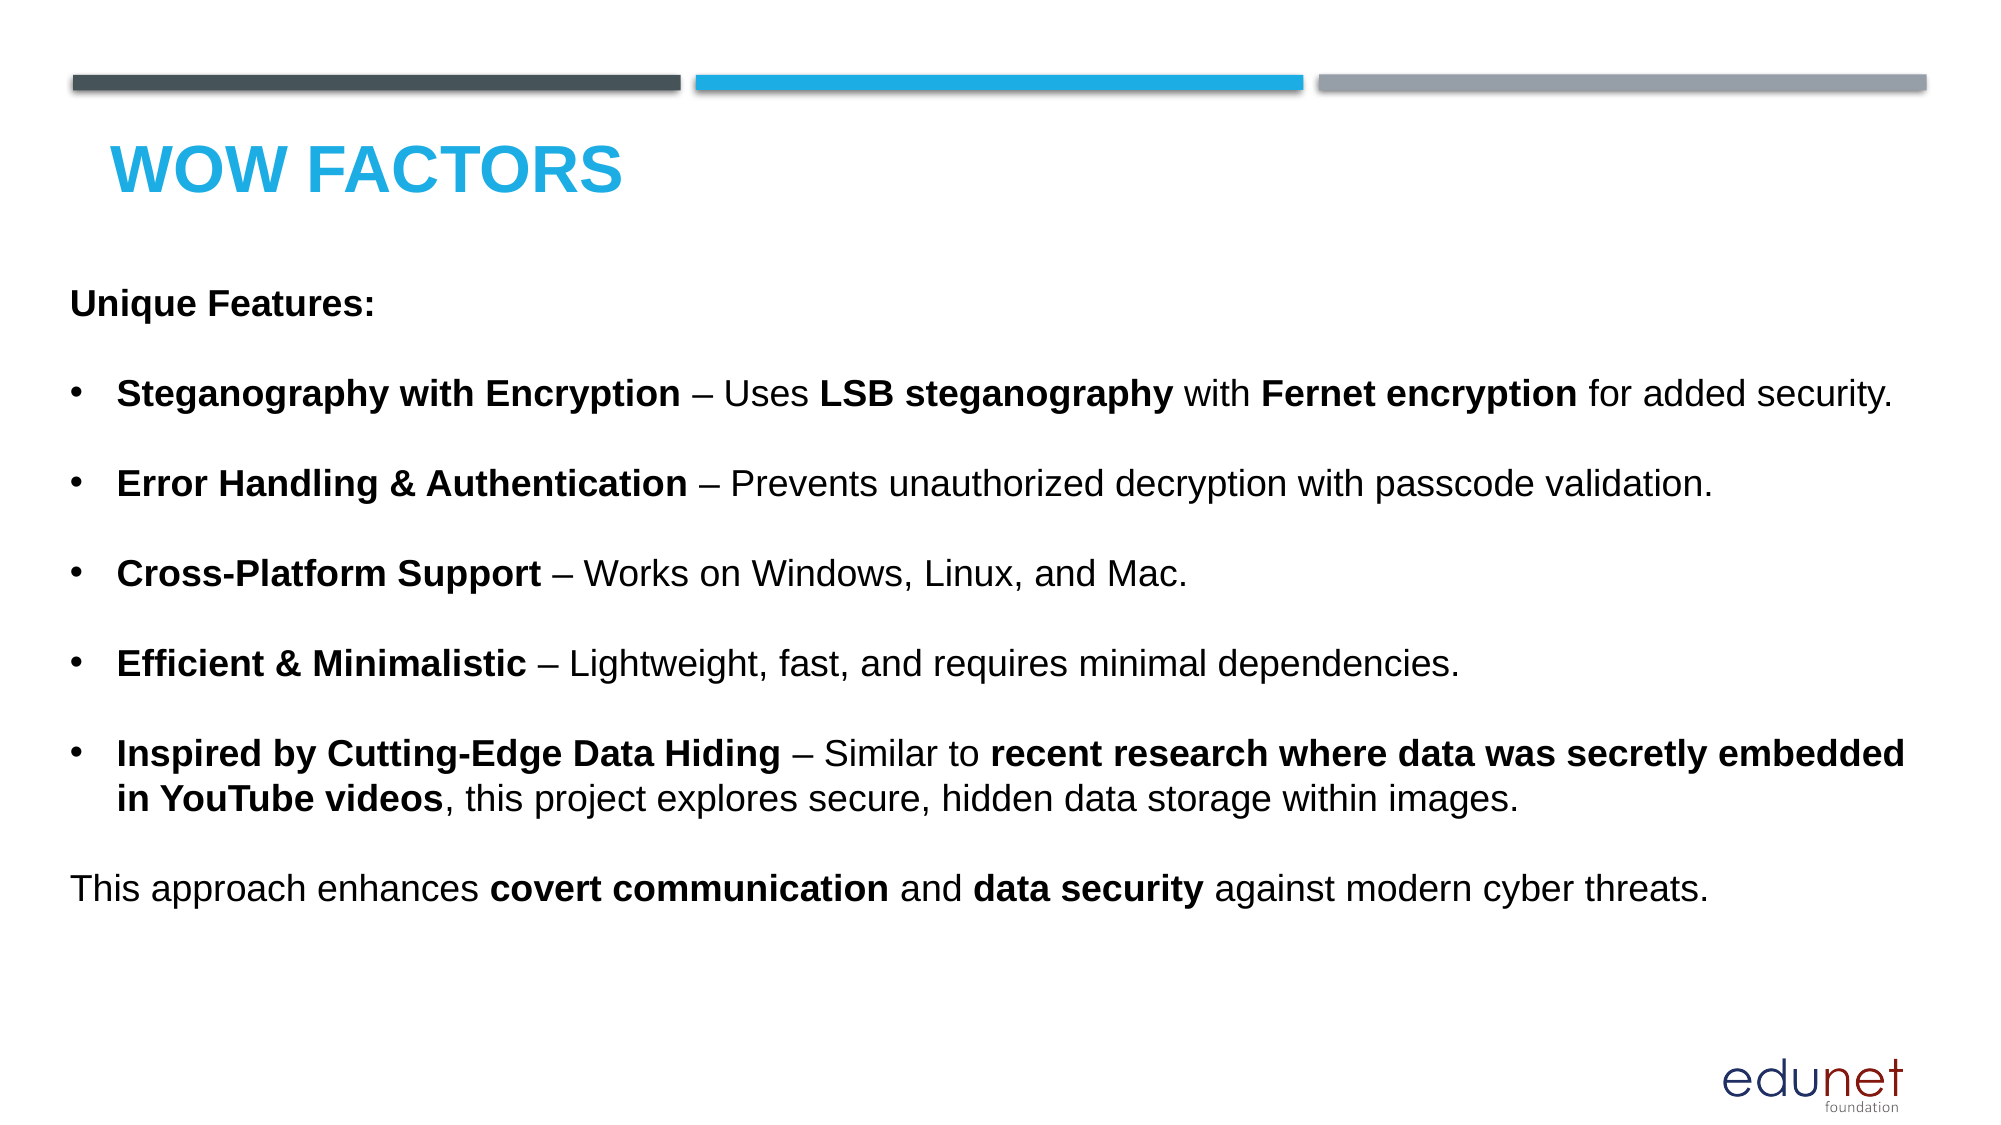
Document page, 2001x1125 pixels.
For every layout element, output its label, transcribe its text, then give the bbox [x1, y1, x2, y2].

title Wow factors [95, 126, 1905, 214]
picture [1719, 1056, 1905, 1116]
text_box Unique Features: Steganography with Encryption – Uses LSB steganography with Fernet encryption for added security. Error Handling & Authentication – Prevents unauthorized decryption with passcode validation. Cross-Platform Support – Works on Windows, Linux, and Mac. Efficient & Minimalistic – Lightweight, fast, and requires minimal dependencies. Inspired by Cutting-Edge Data Hiding – Similar to recent research where data was secretly embedded in YouTube videos, this project explores secure, hidden data storage within images. This approach enhances covert communication and data security against modern cyber threats. [54, 271, 1946, 917]
